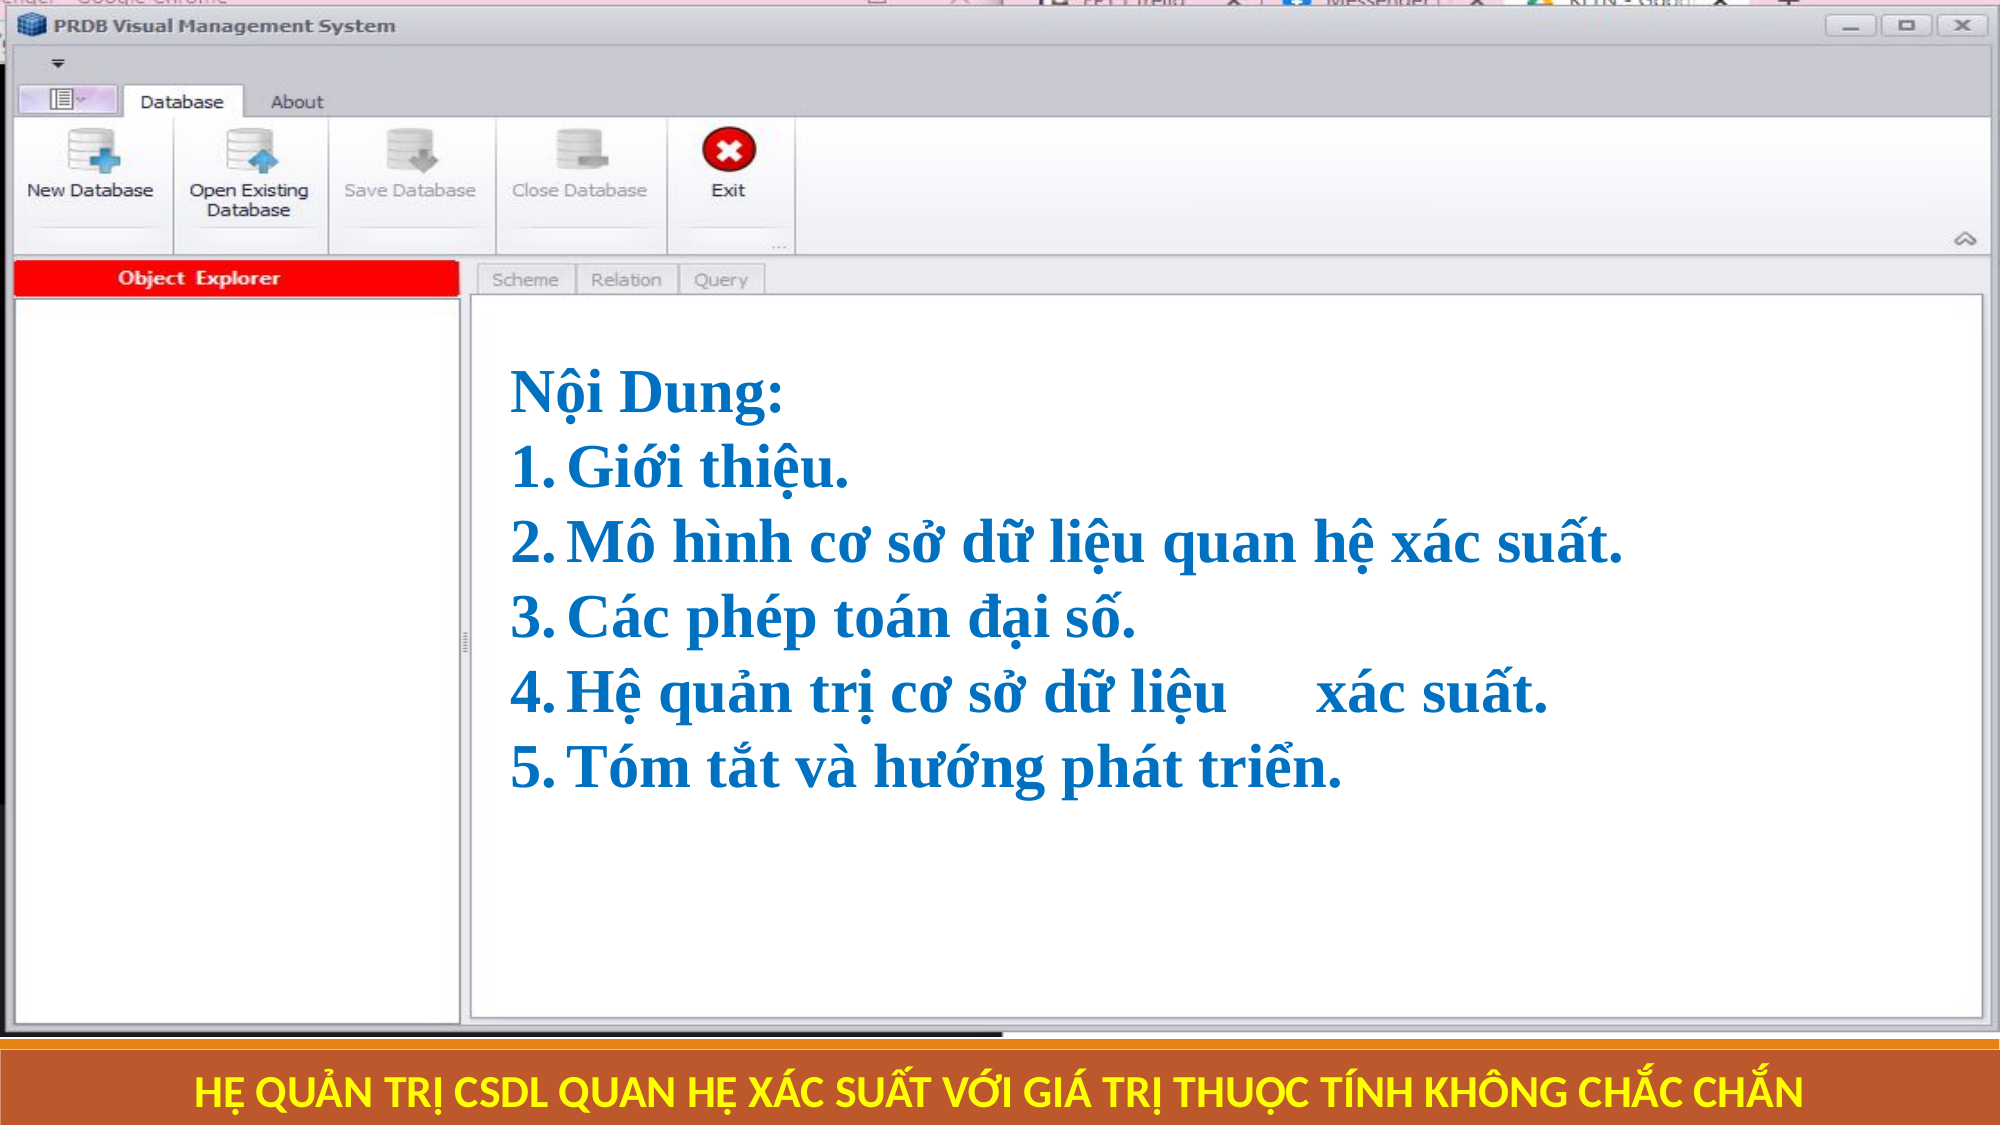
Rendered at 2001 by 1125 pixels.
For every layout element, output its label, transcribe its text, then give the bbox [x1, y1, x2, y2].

text_box HỆ QUẢN TRỊ CSDL QUAN HỆ XÁC SUẤT VỚI GIÁ TRỊ THUỘC TÍNH KHÔNG CHẮC CHẮN [0, 1054, 2000, 1124]
picture [0, 0, 2000, 1038]
